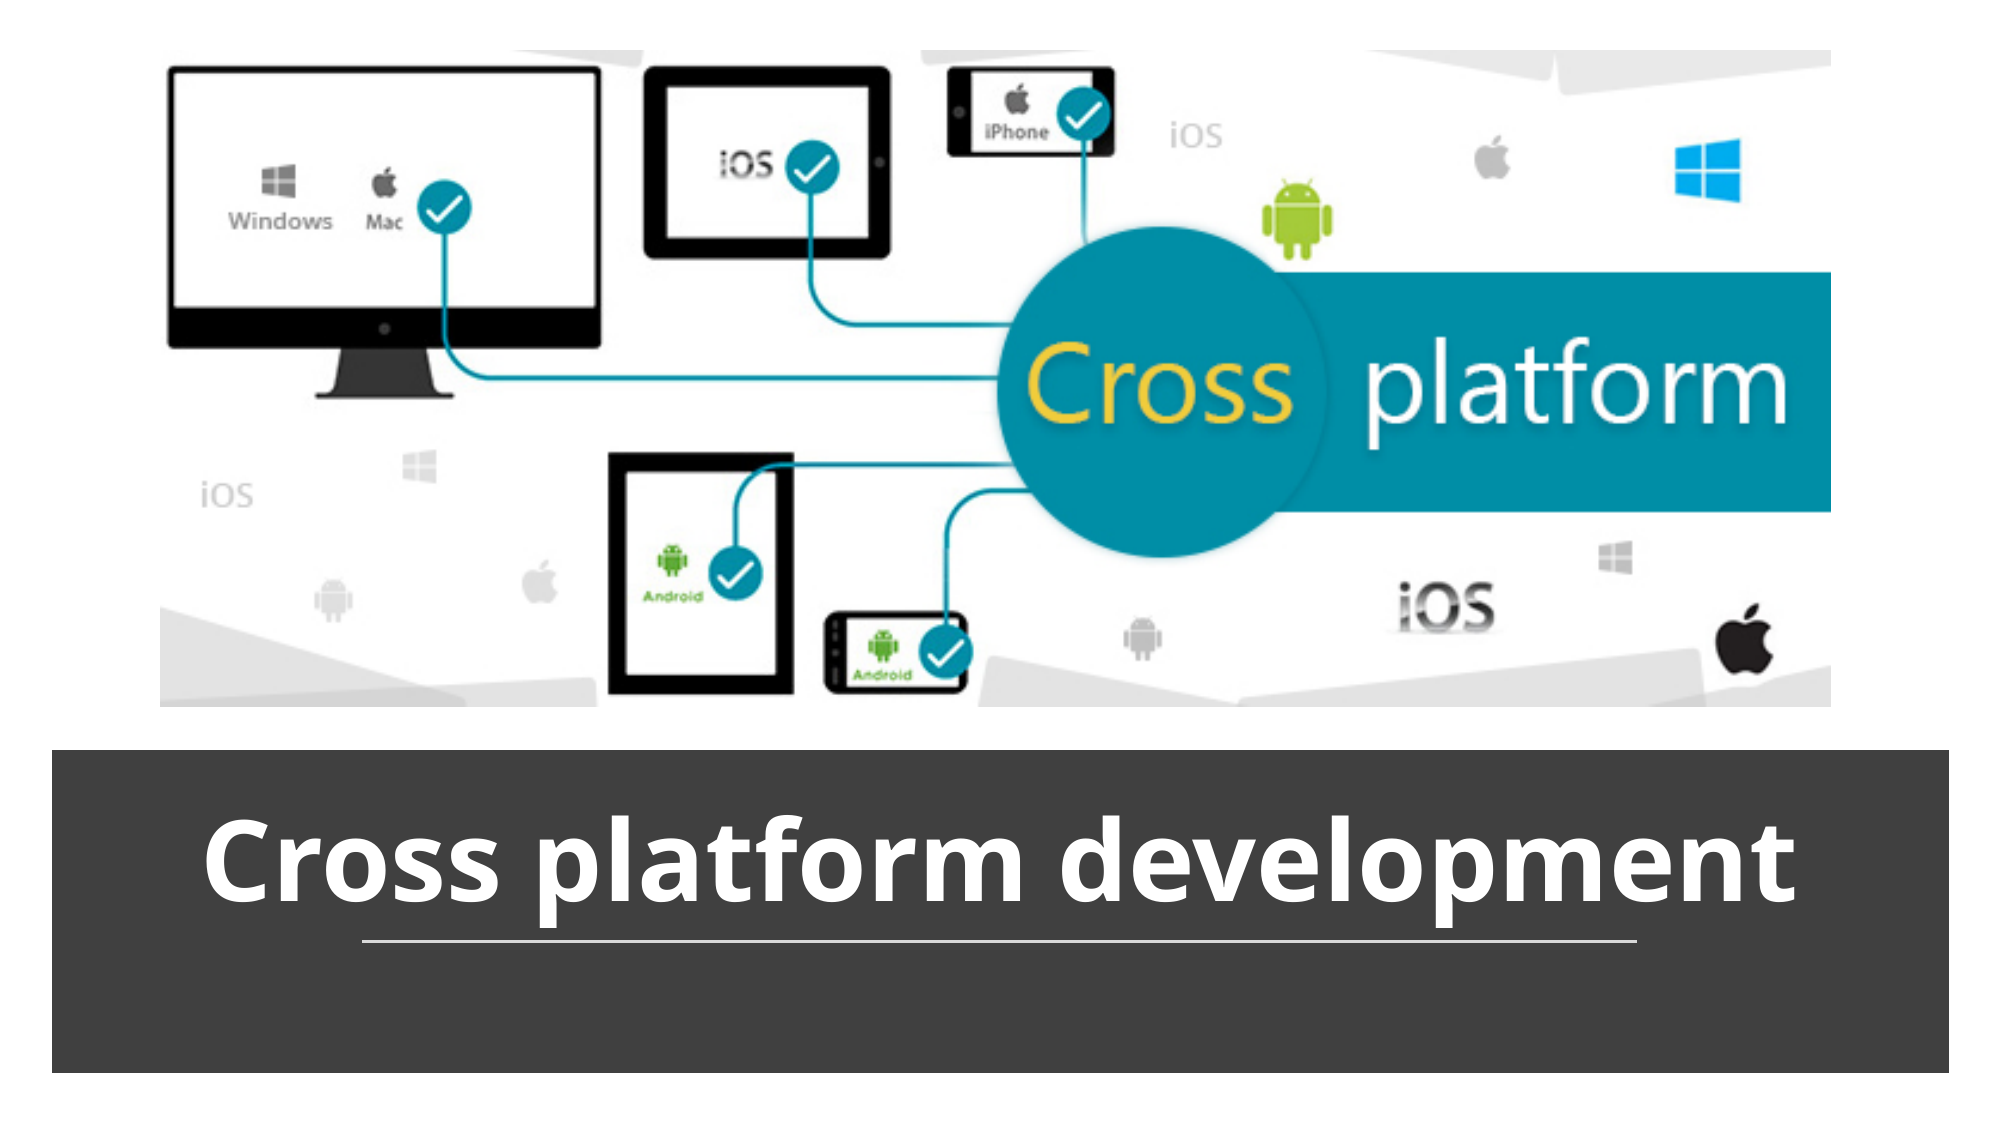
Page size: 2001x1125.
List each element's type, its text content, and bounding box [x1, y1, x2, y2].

text_box [61, 759, 1939, 1064]
title Cross platform development [86, 780, 1914, 933]
picture [160, 50, 1831, 707]
